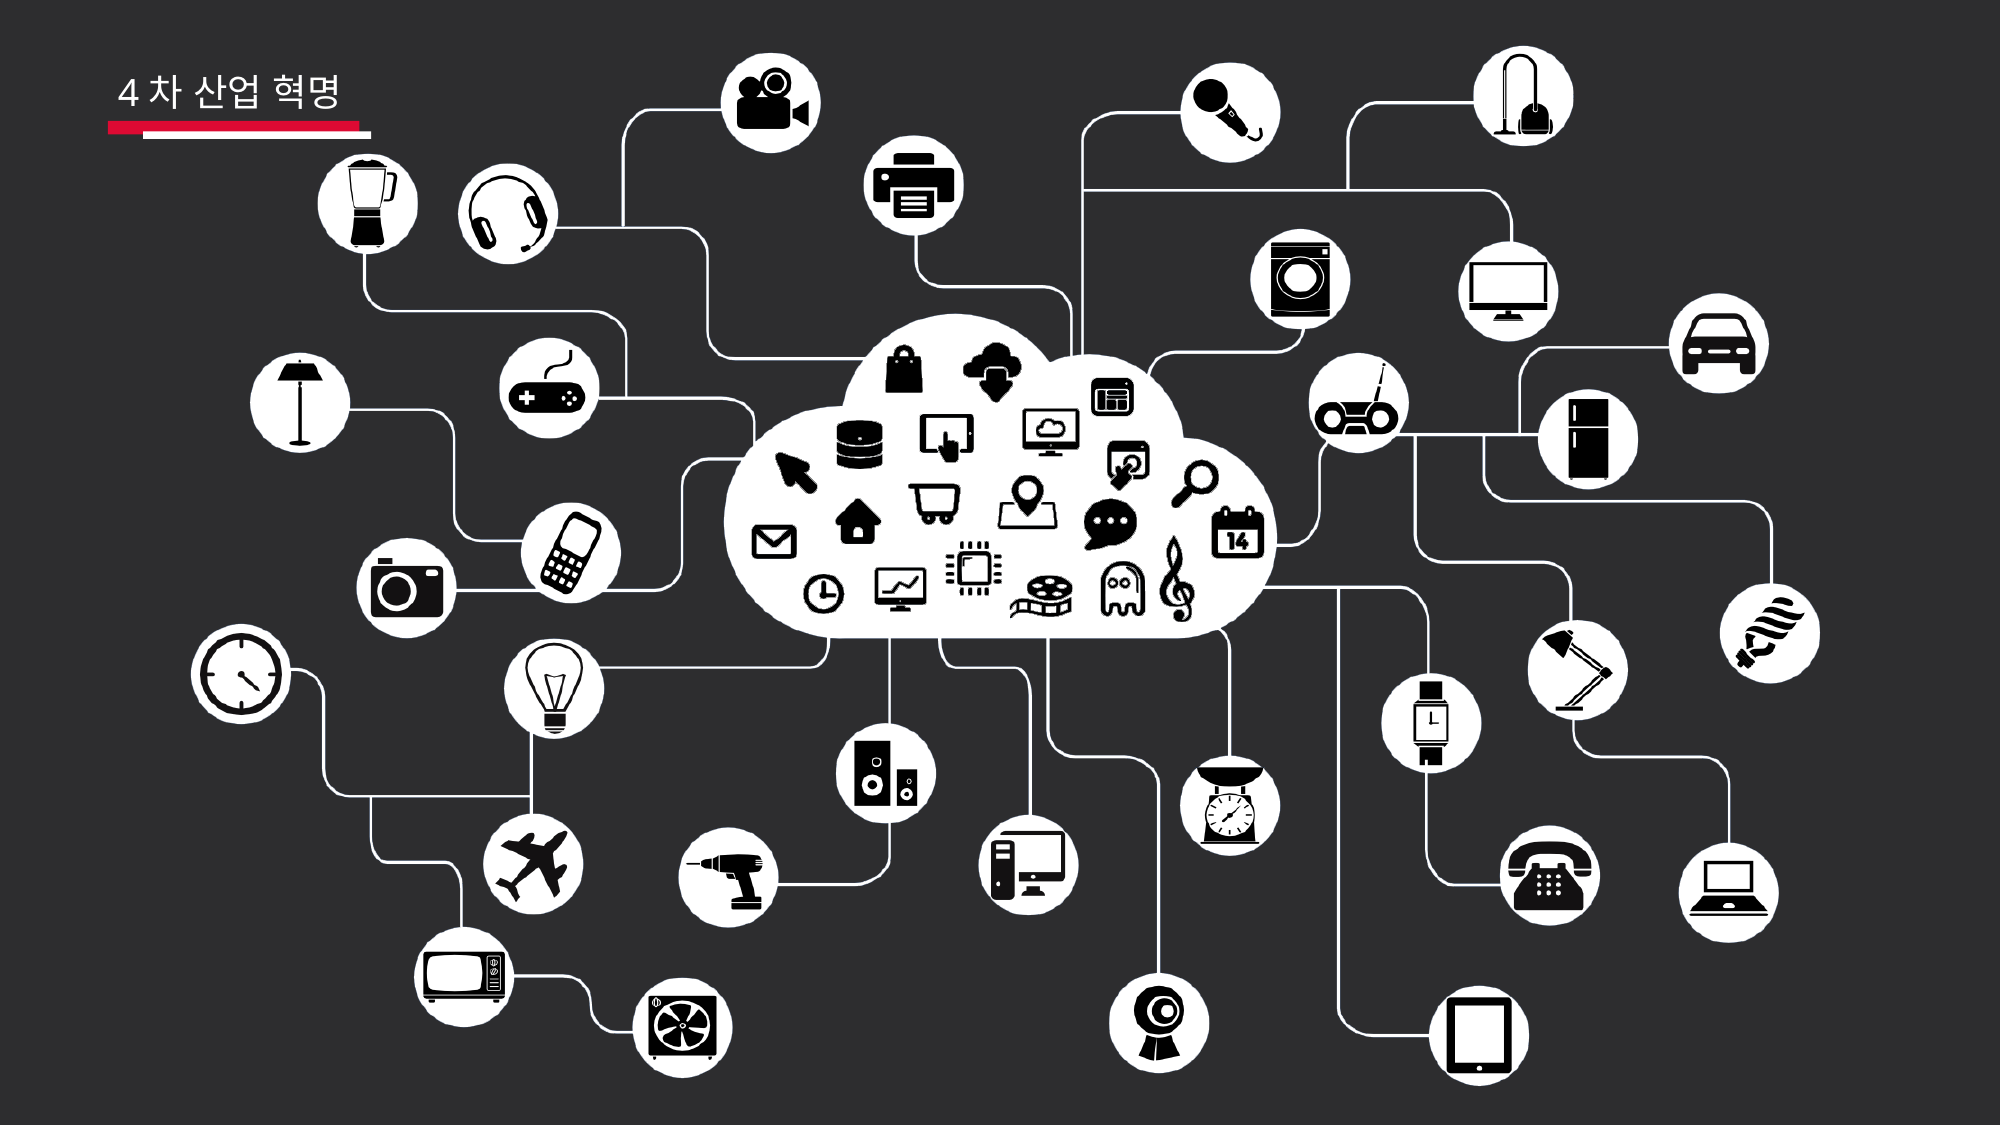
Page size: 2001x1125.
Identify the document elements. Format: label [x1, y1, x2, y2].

text_box [102, 61, 379, 140]
picture [134, 0, 1865, 1125]
